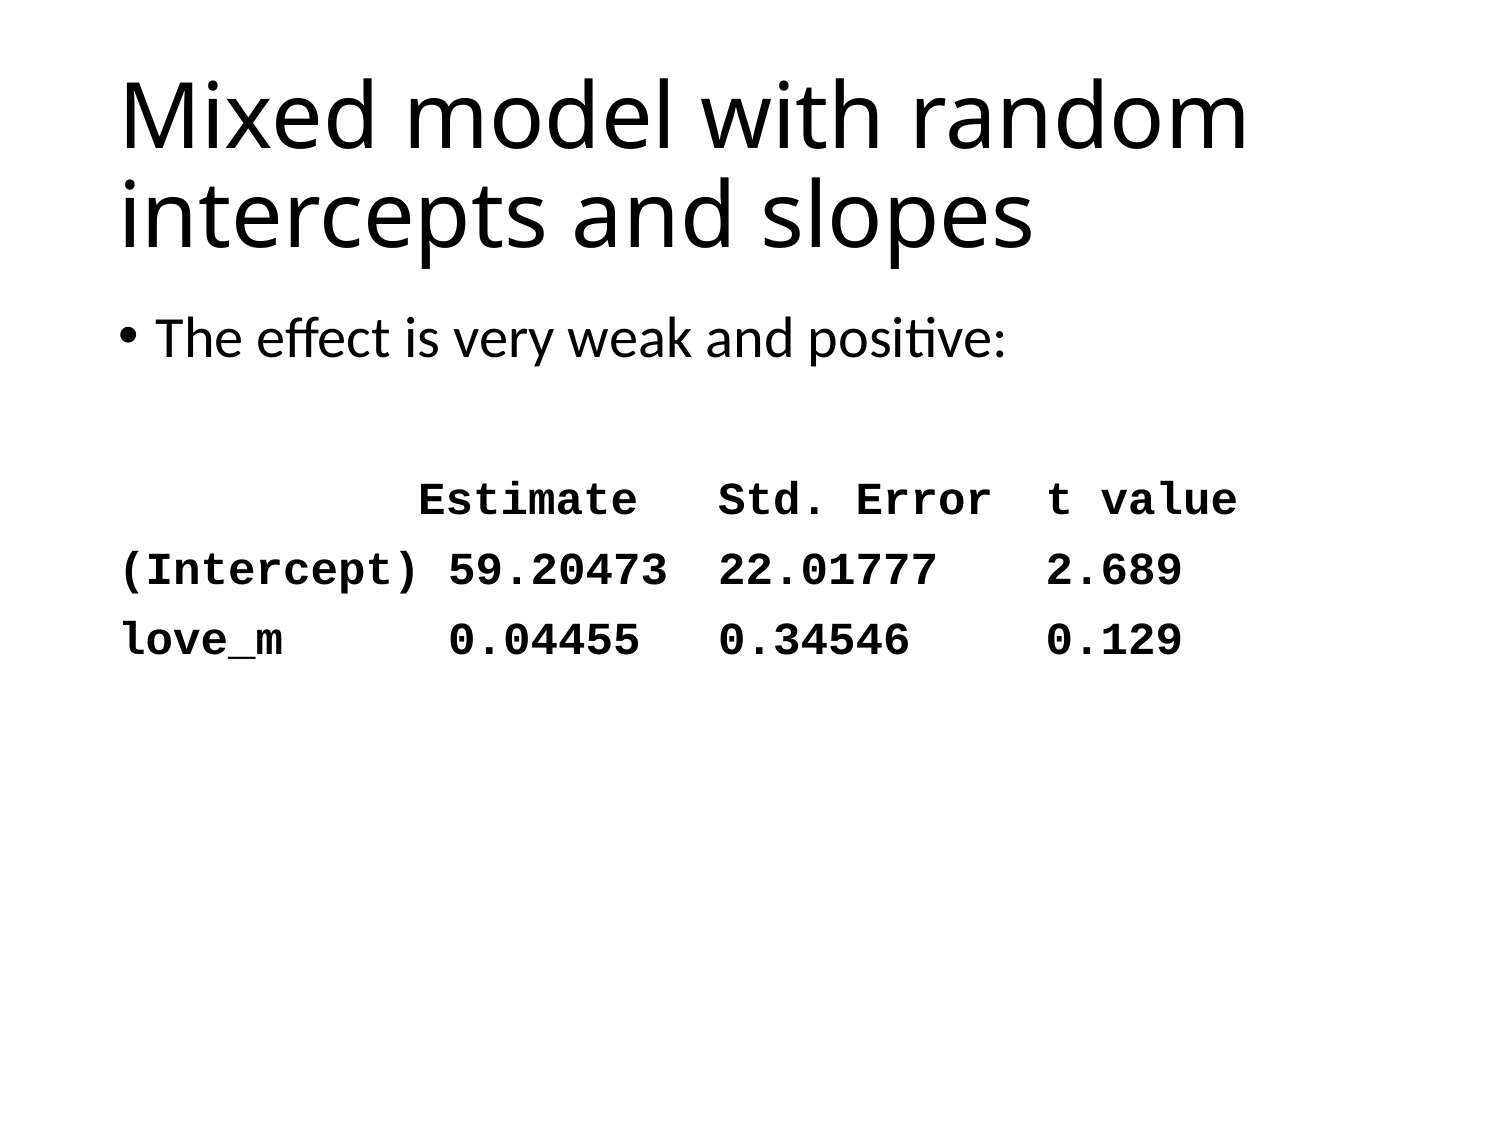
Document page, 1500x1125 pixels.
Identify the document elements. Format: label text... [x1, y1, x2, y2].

list The effect is very weak and positive: Estimate Std. Error t value (Intercept) 59.20473 22.01777 2.689 love_m 0.04455 0.34546 0.129 [103, 299, 1397, 1014]
title Mixed model with random intercepts and slopes [103, 59, 1397, 278]
